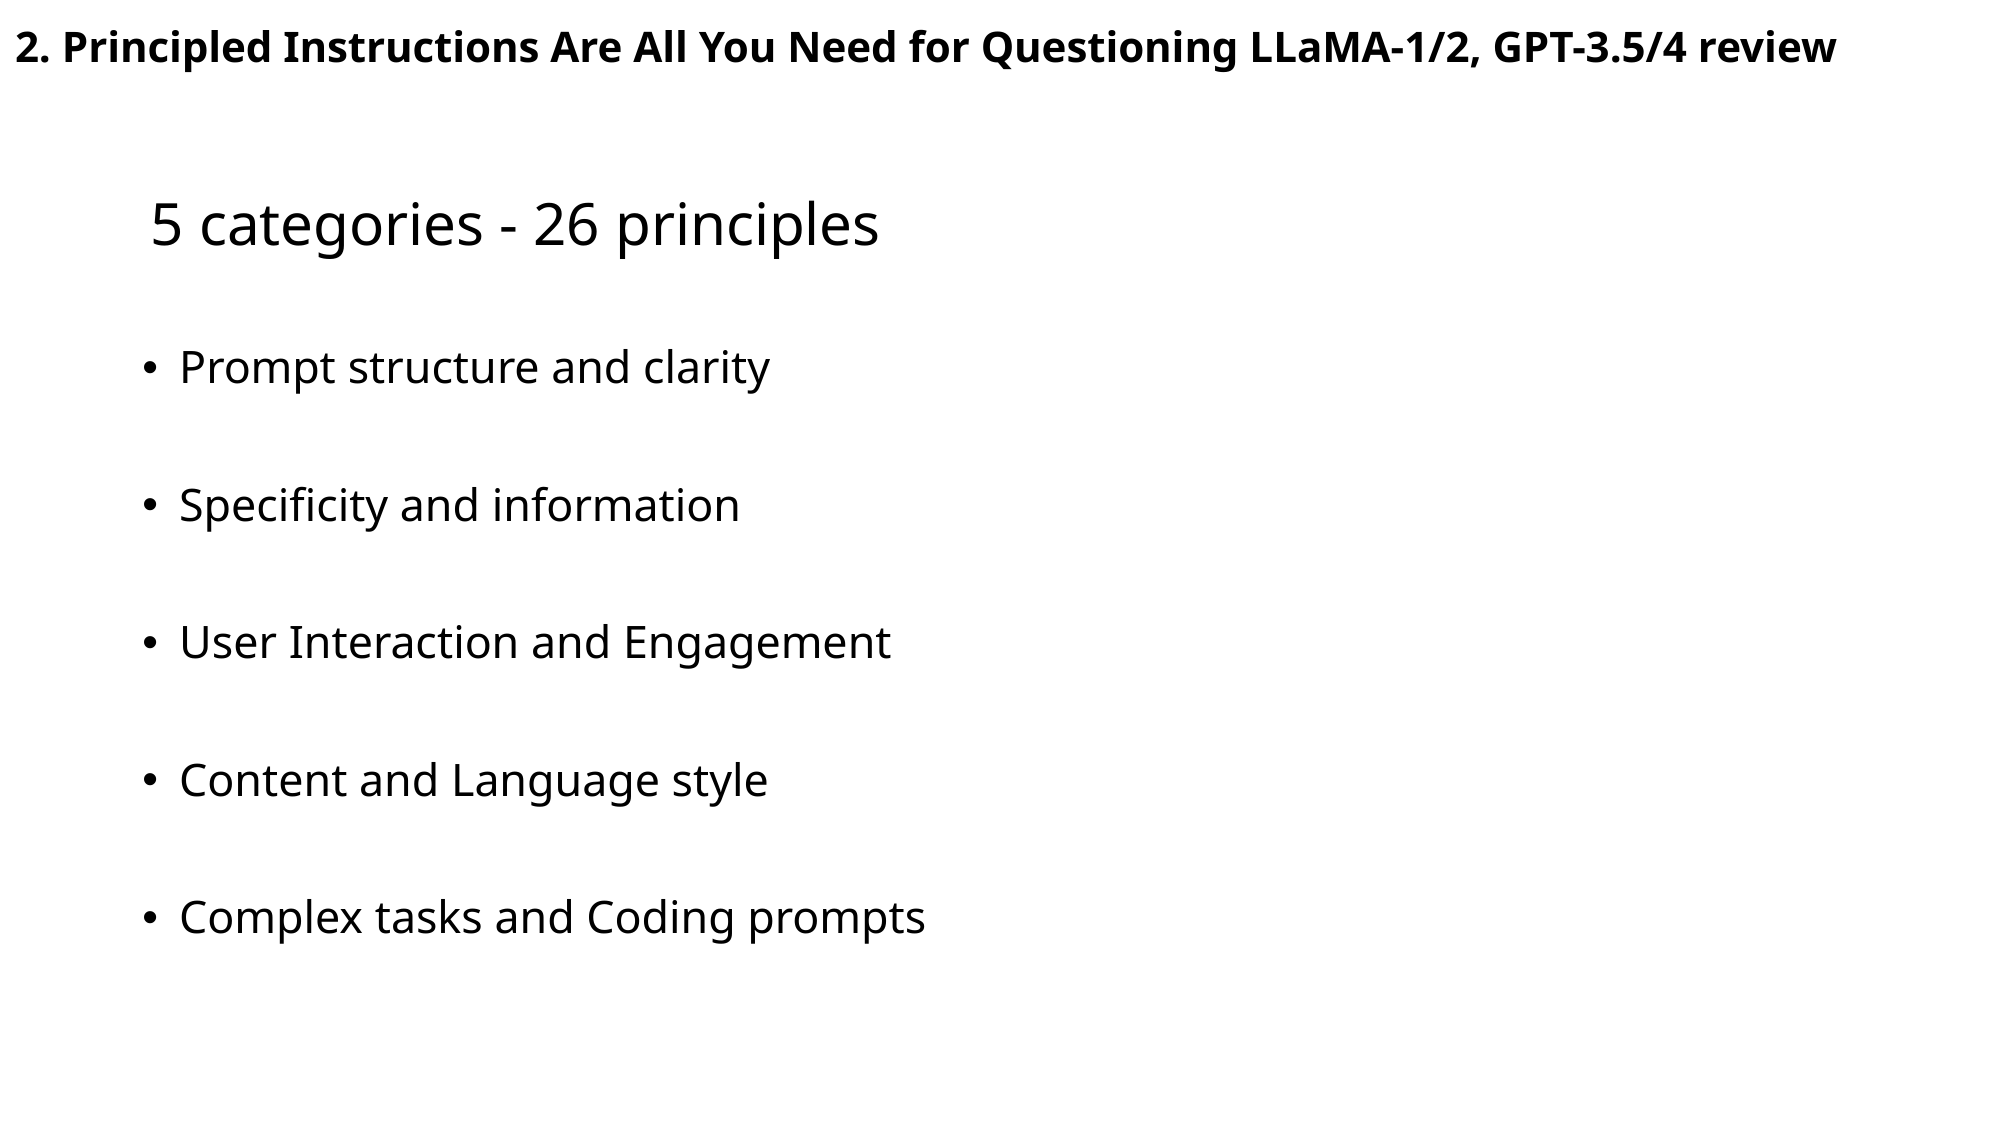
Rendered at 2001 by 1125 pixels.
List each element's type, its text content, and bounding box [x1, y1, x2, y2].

text_box 5 categories - 26 principles [135, 117, 1861, 336]
title 2. Principled Instructions Are All You Need for Questioning LLaMA-1/2, GPT-3.5/4 review [0, 0, 2000, 148]
list Prompt structure and clarity Specificity and information User Interaction and Engagement Content and Language style Complex tasks and Coding prompts [127, 337, 1873, 956]
